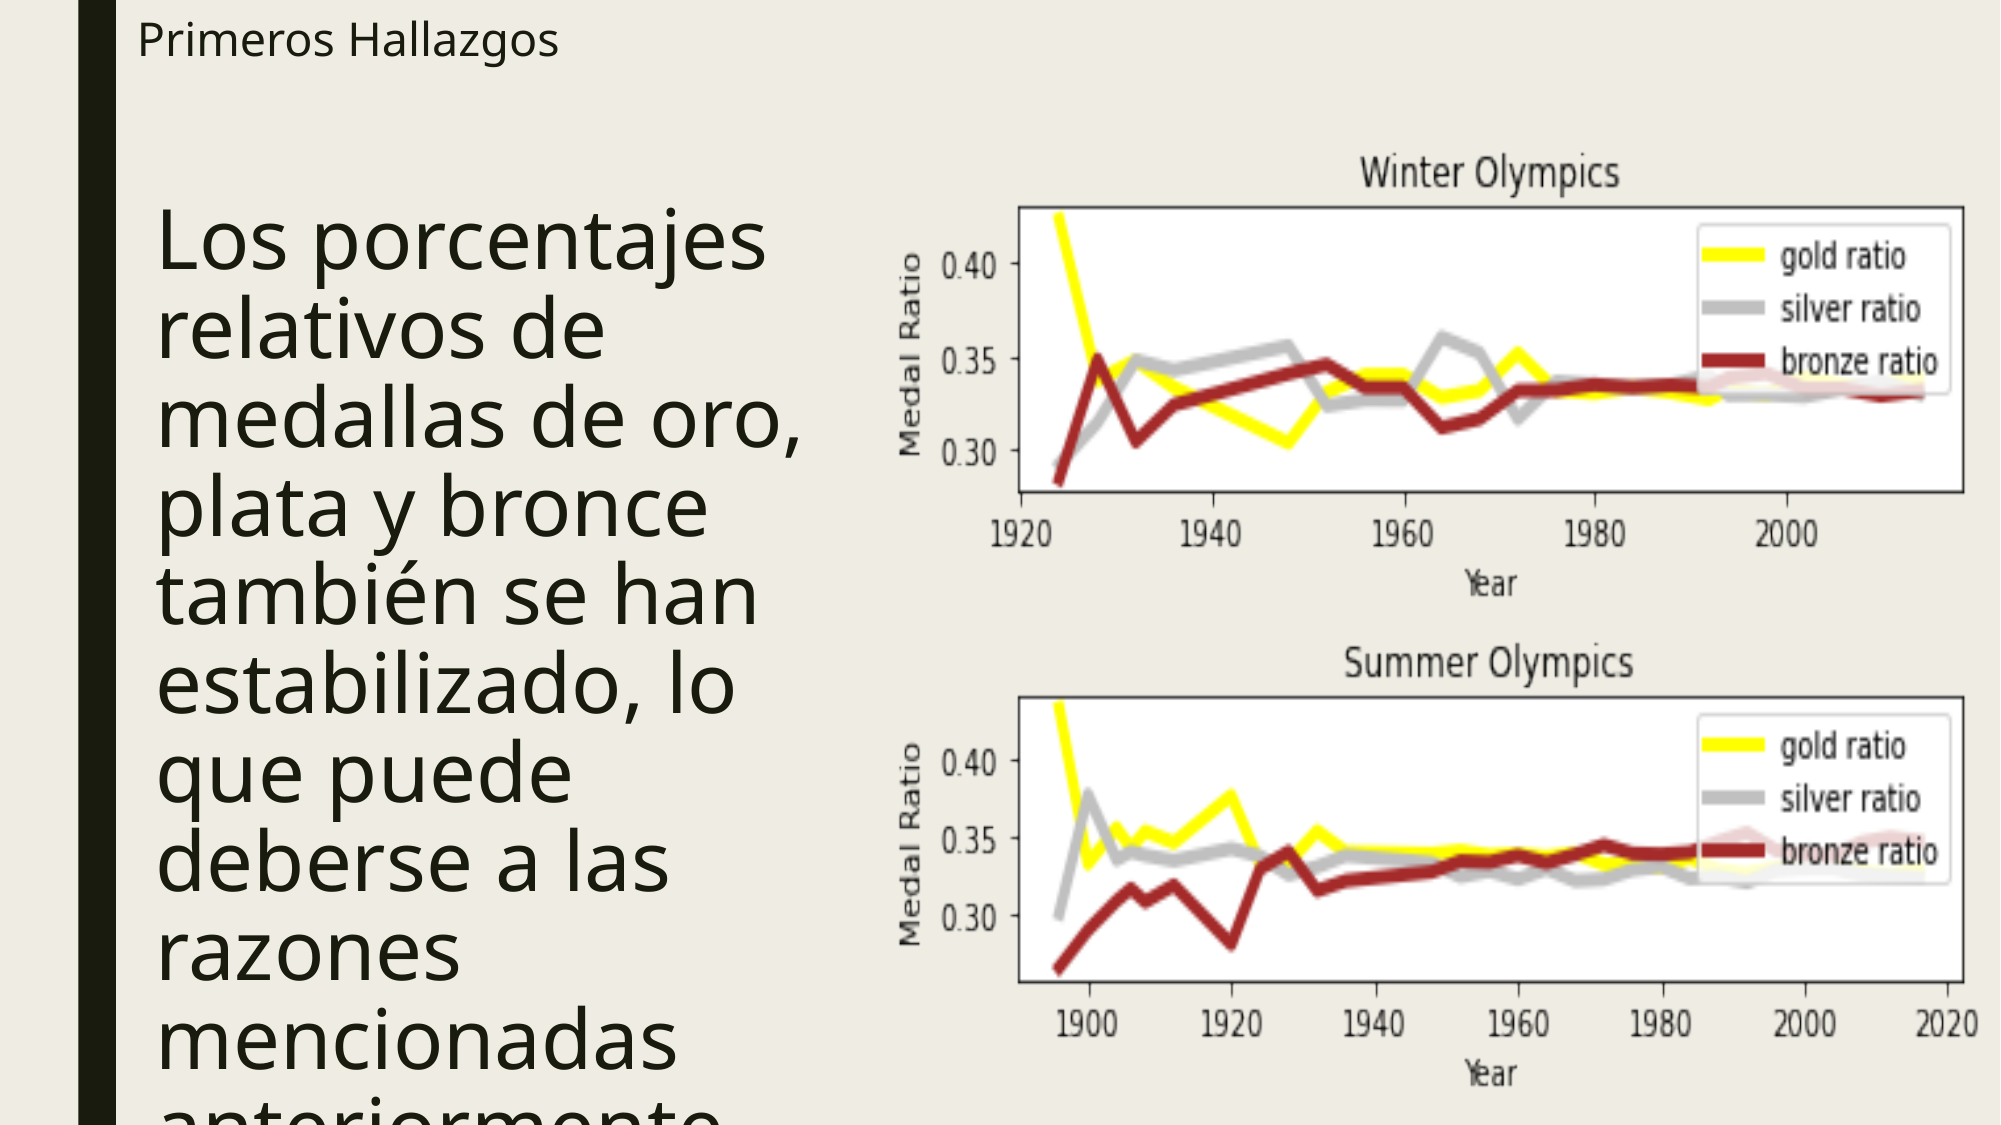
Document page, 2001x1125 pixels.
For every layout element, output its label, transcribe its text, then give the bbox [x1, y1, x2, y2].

picture [884, 129, 2000, 1116]
text_box Los porcentajes relativos de medallas de oro, plata y bronce también se han estabilizado, lo que puede deberse a las razones mencionadas anteriormente. [140, 190, 884, 1057]
title Primeros Hallazgos [121, 9, 1697, 132]
